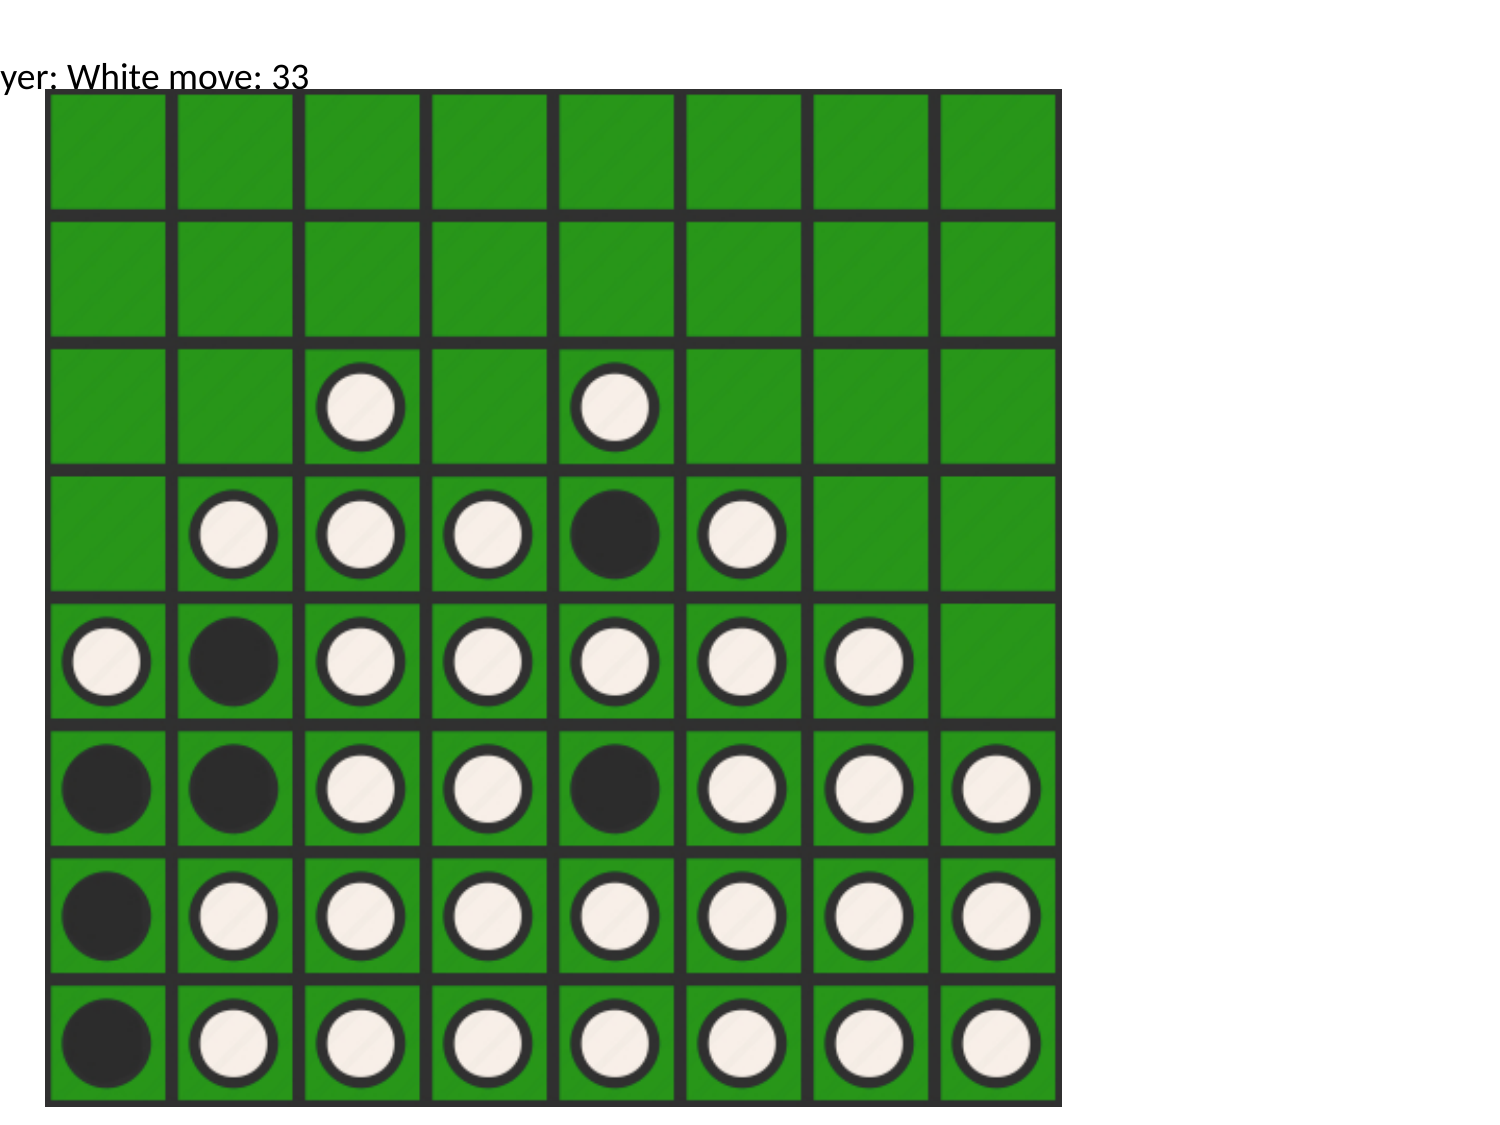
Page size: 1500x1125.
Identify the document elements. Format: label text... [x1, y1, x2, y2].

picture [44, 89, 1062, 1107]
text_box turn: 34 player: White move: 33 [0, 44, 325, 105]
